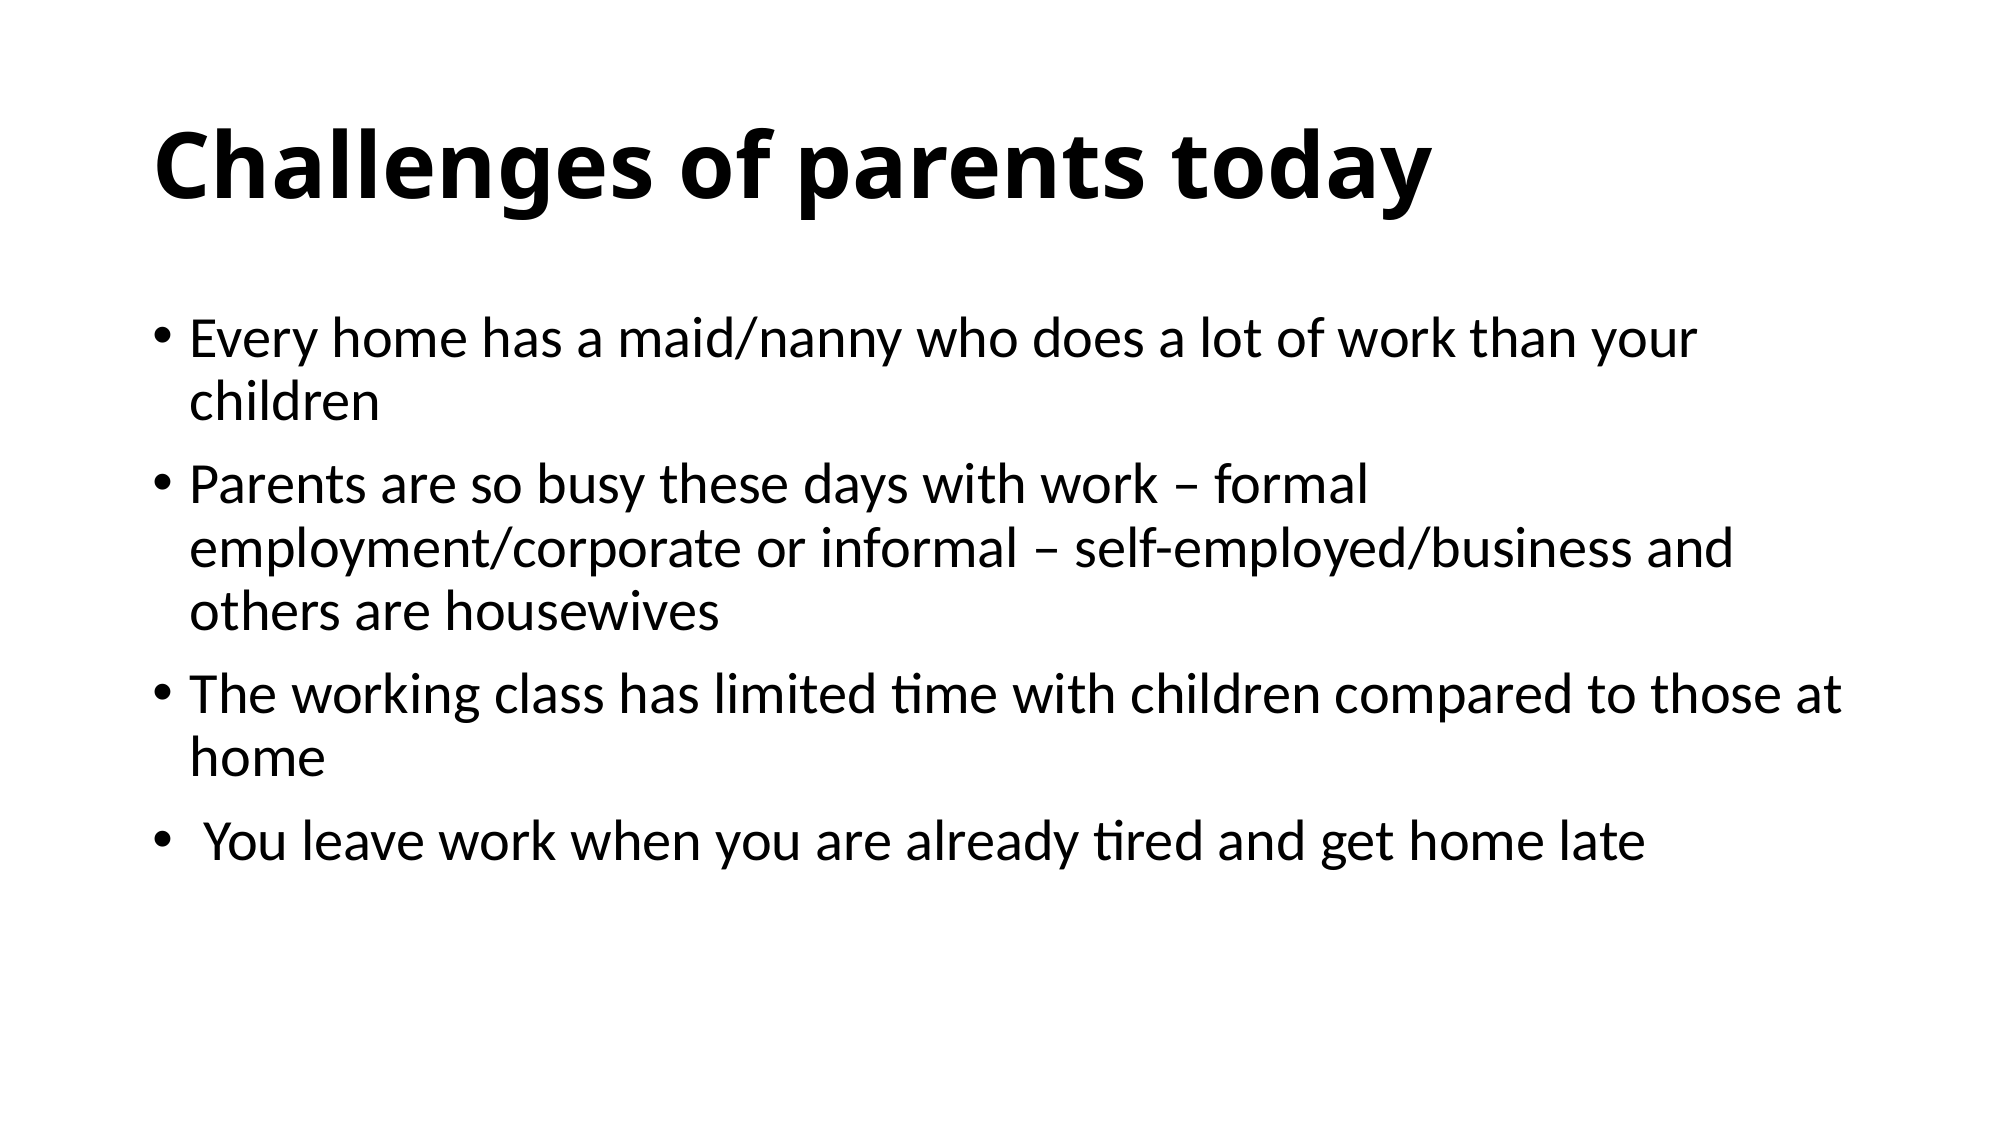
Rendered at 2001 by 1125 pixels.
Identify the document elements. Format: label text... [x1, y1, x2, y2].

title Challenges of parents today [137, 59, 1863, 278]
list Every home has a maid/nanny who does a lot of work than your children Parents are so busy these days with work – formal employment/corporate or informal – self-employed/business and others are housewives The working class has limited time with children compared to those at home You leave work when you are already tired and get home late [137, 299, 1863, 1014]
